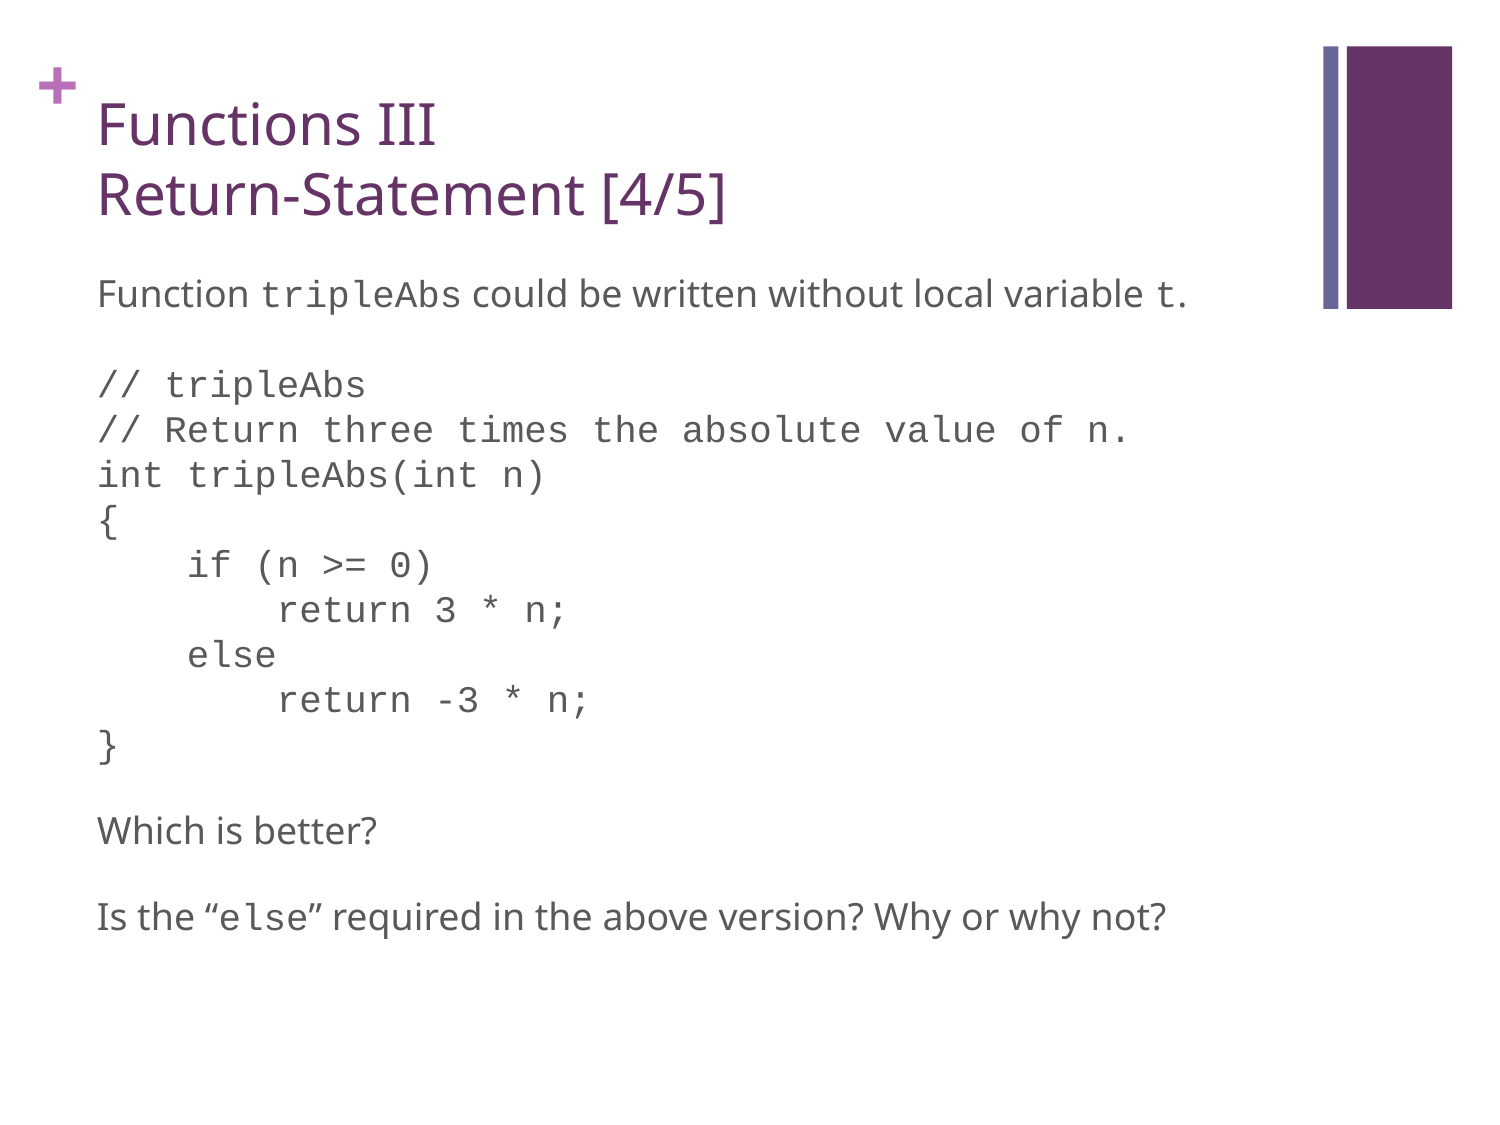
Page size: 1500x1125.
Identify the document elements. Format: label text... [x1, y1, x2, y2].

title Functions III Return-Statement [4/5] [81, 79, 1322, 238]
list Function tripleAbs could be written without local variable t. // tripleAbs // Return three times the absolute value of n. int tripleAbs(int n) { if (n >= 0) return 3 * n; else return -3 * n; } Which is better? Is the “else” required in the above version? Why or why not? [81, 262, 1322, 1038]
